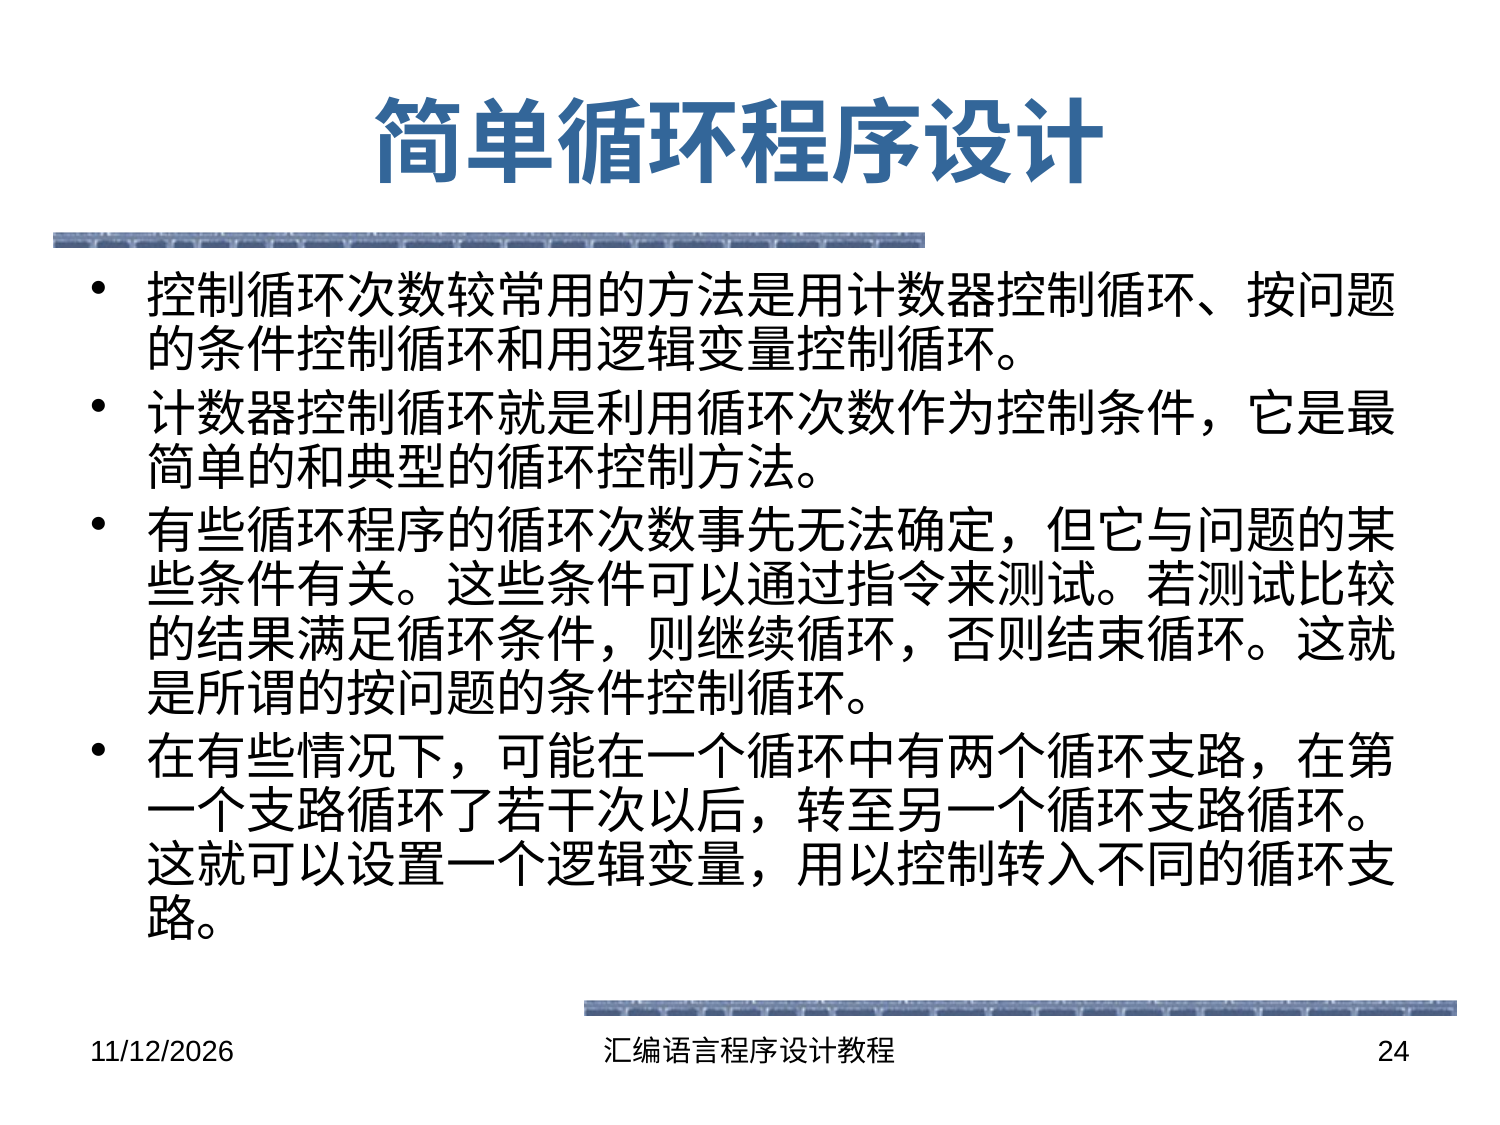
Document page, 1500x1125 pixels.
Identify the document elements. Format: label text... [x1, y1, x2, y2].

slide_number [74, 1024, 426, 1103]
picture [53, 231, 925, 248]
slide_number 24 [1074, 1024, 1426, 1103]
footer 汇编语言程序设计教程 [512, 1024, 988, 1103]
picture [584, 999, 1457, 1016]
title 简单循环程序设计 [74, 44, 1426, 233]
list 控制循环次数较常用的方法是用计数器控制循环、按问题的条件控制循环和用逻辑变量控制循环。 计数器控制循环就是利用循环次数作为控制条件，它是最简单的和典型的循环控制方法。 有些循环程序的循环次数事先无法确定，但它与问题的某些条件有关。这些条件可以通过指令来测试。若测试比较的结果满足循环条件，则继续循环，否则结束循环。这就是所谓的按问题的条件控制循环。 在有些情况下，可能在一个循环中有两个循环支路，在第一个支路循环了若干次以后，转至另一个循环支路循环。这就可以设置一个逻辑变量，用以控制转入不同的循环支路。 [74, 262, 1426, 1006]
